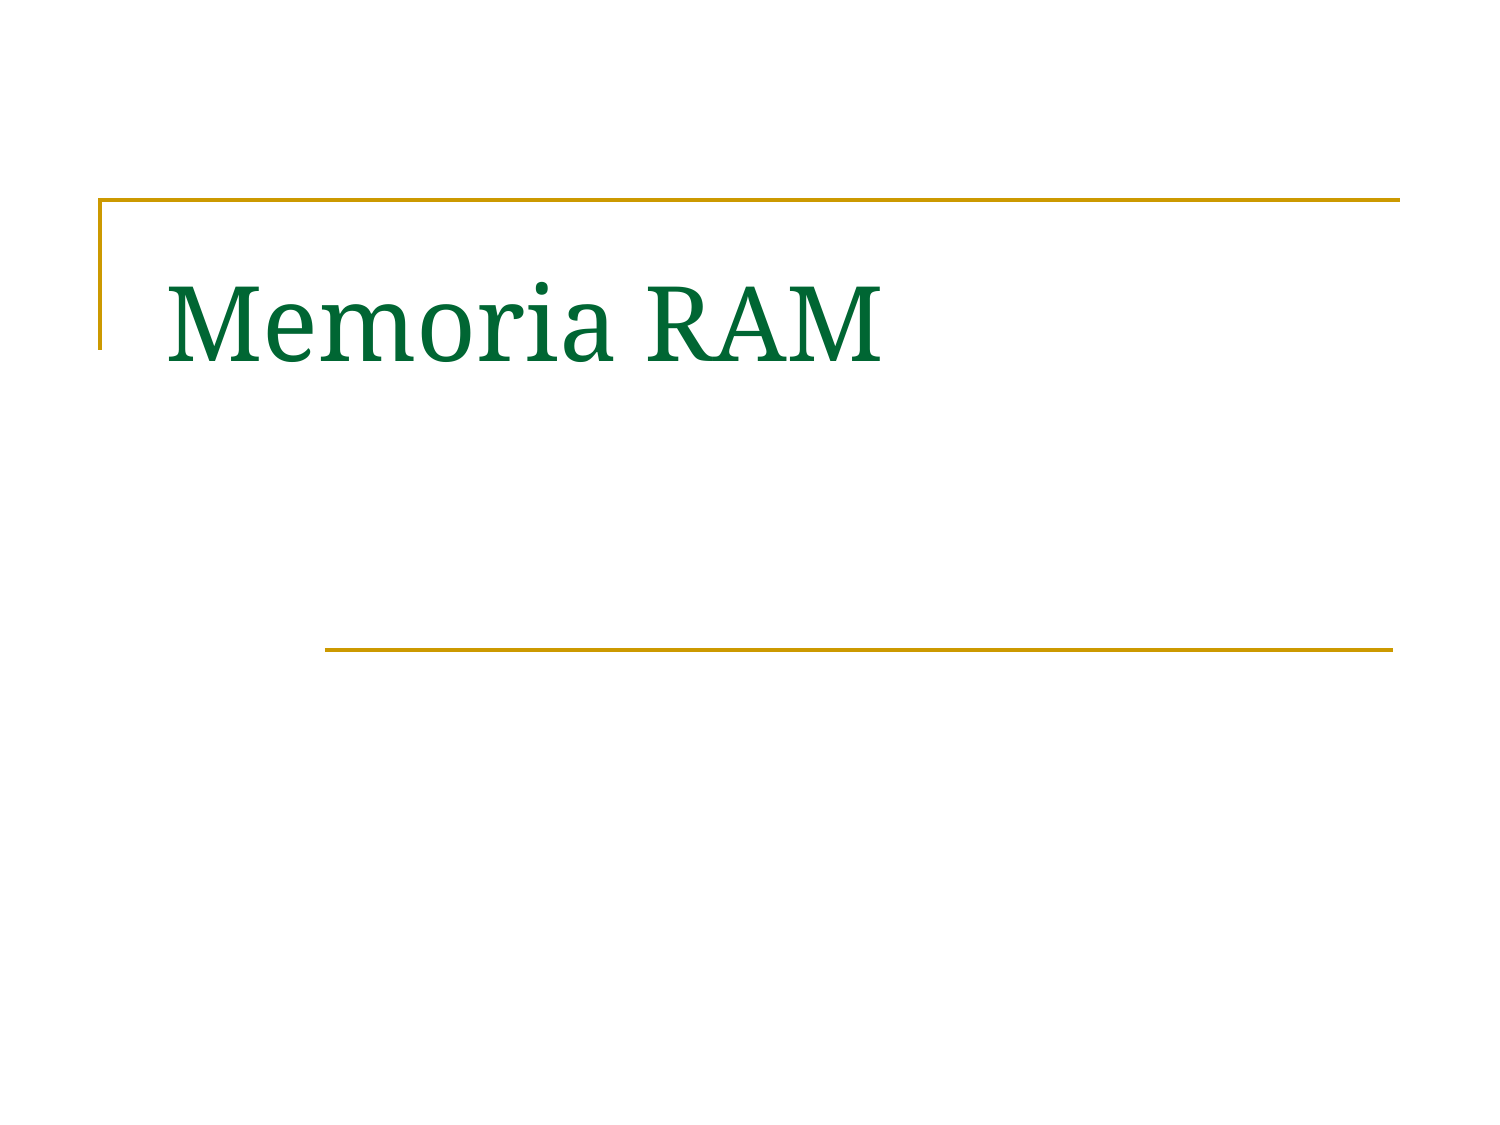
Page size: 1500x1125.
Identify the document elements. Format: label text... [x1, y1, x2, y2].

title Memoria RAM [150, 249, 1401, 538]
